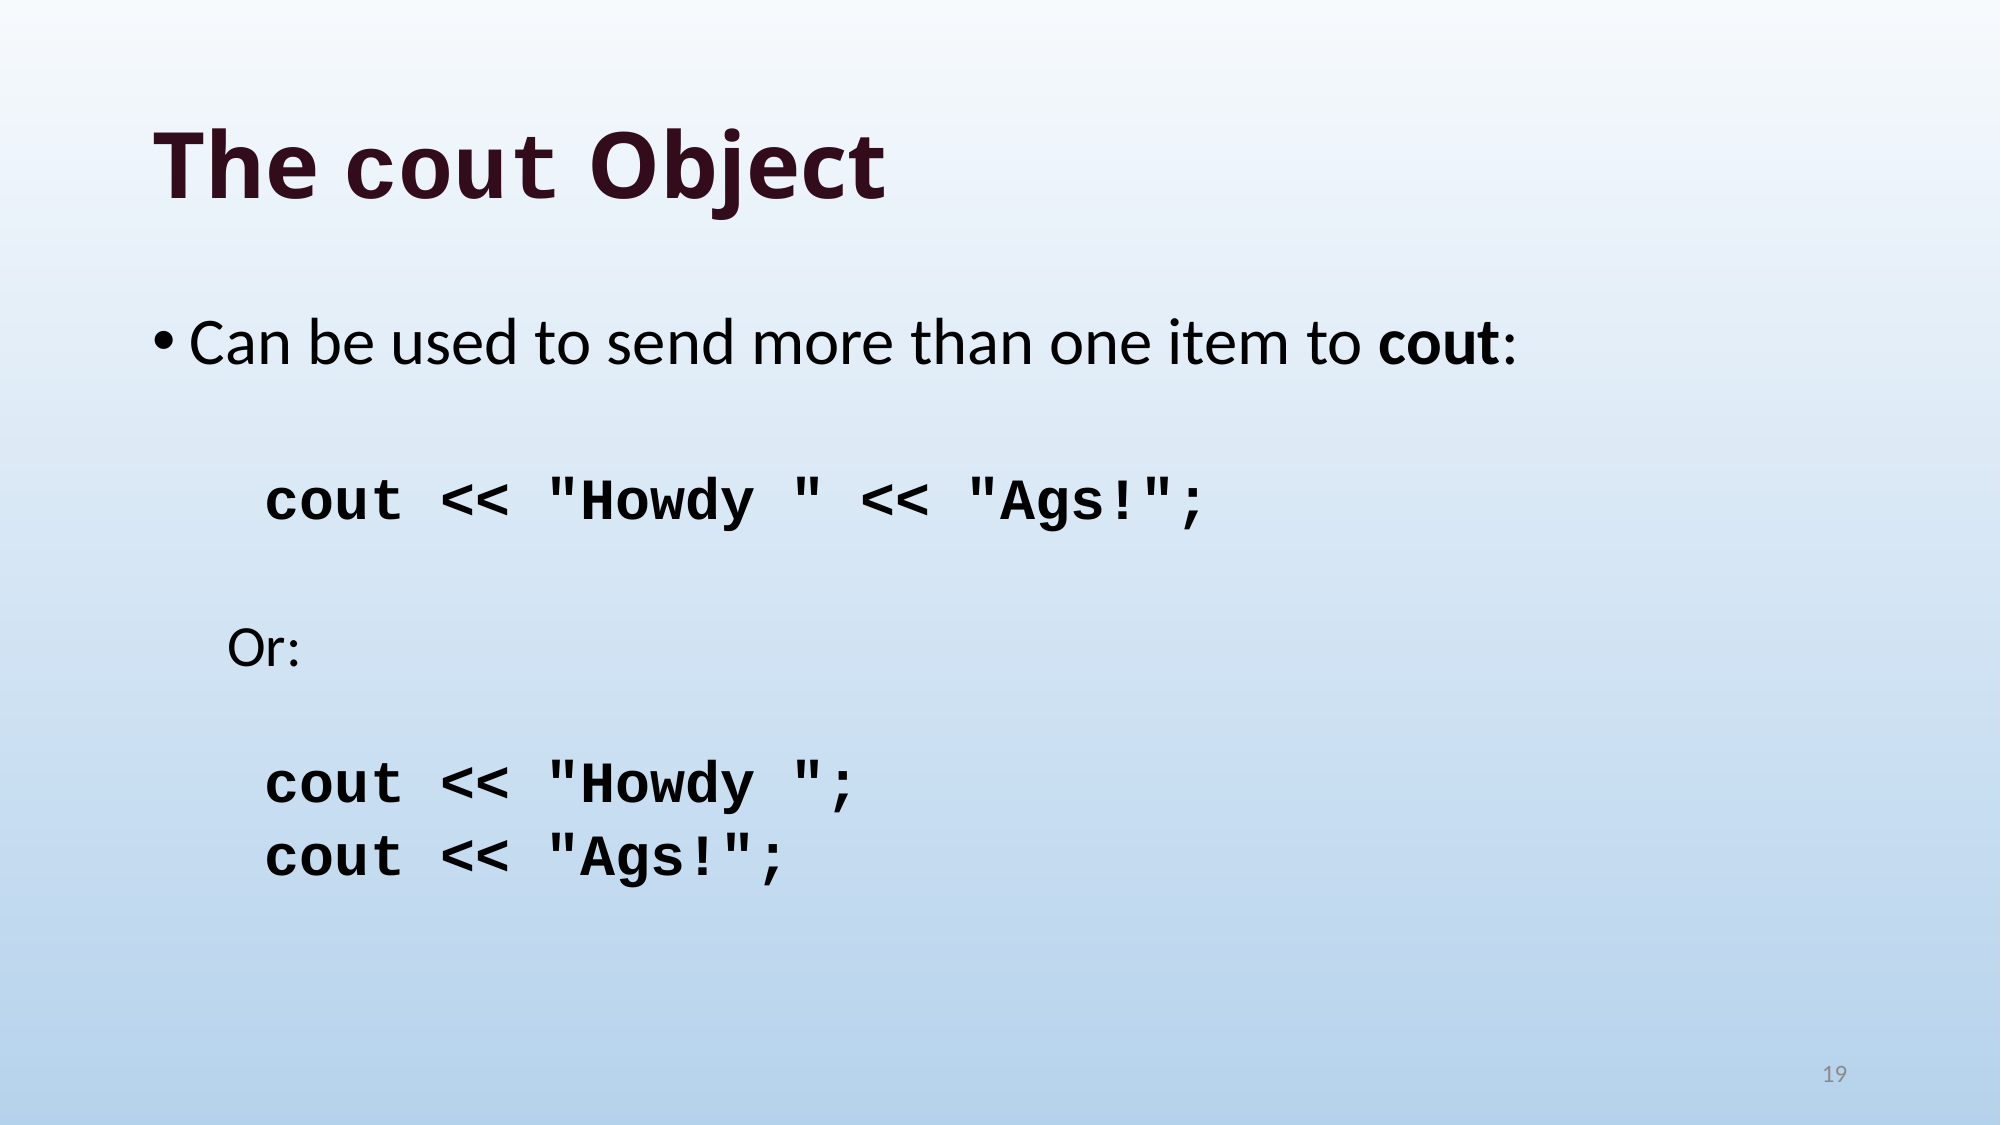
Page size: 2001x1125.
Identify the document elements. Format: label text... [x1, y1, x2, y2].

list Can be used to send more than one item to cout: cout << "Howdy " << "Ags!"; Or: cout << "Howdy "; cout << "Ags!"; [137, 299, 1863, 1014]
slide_number 19 [1412, 1042, 1863, 1103]
title The cout Object [137, 59, 1863, 278]
